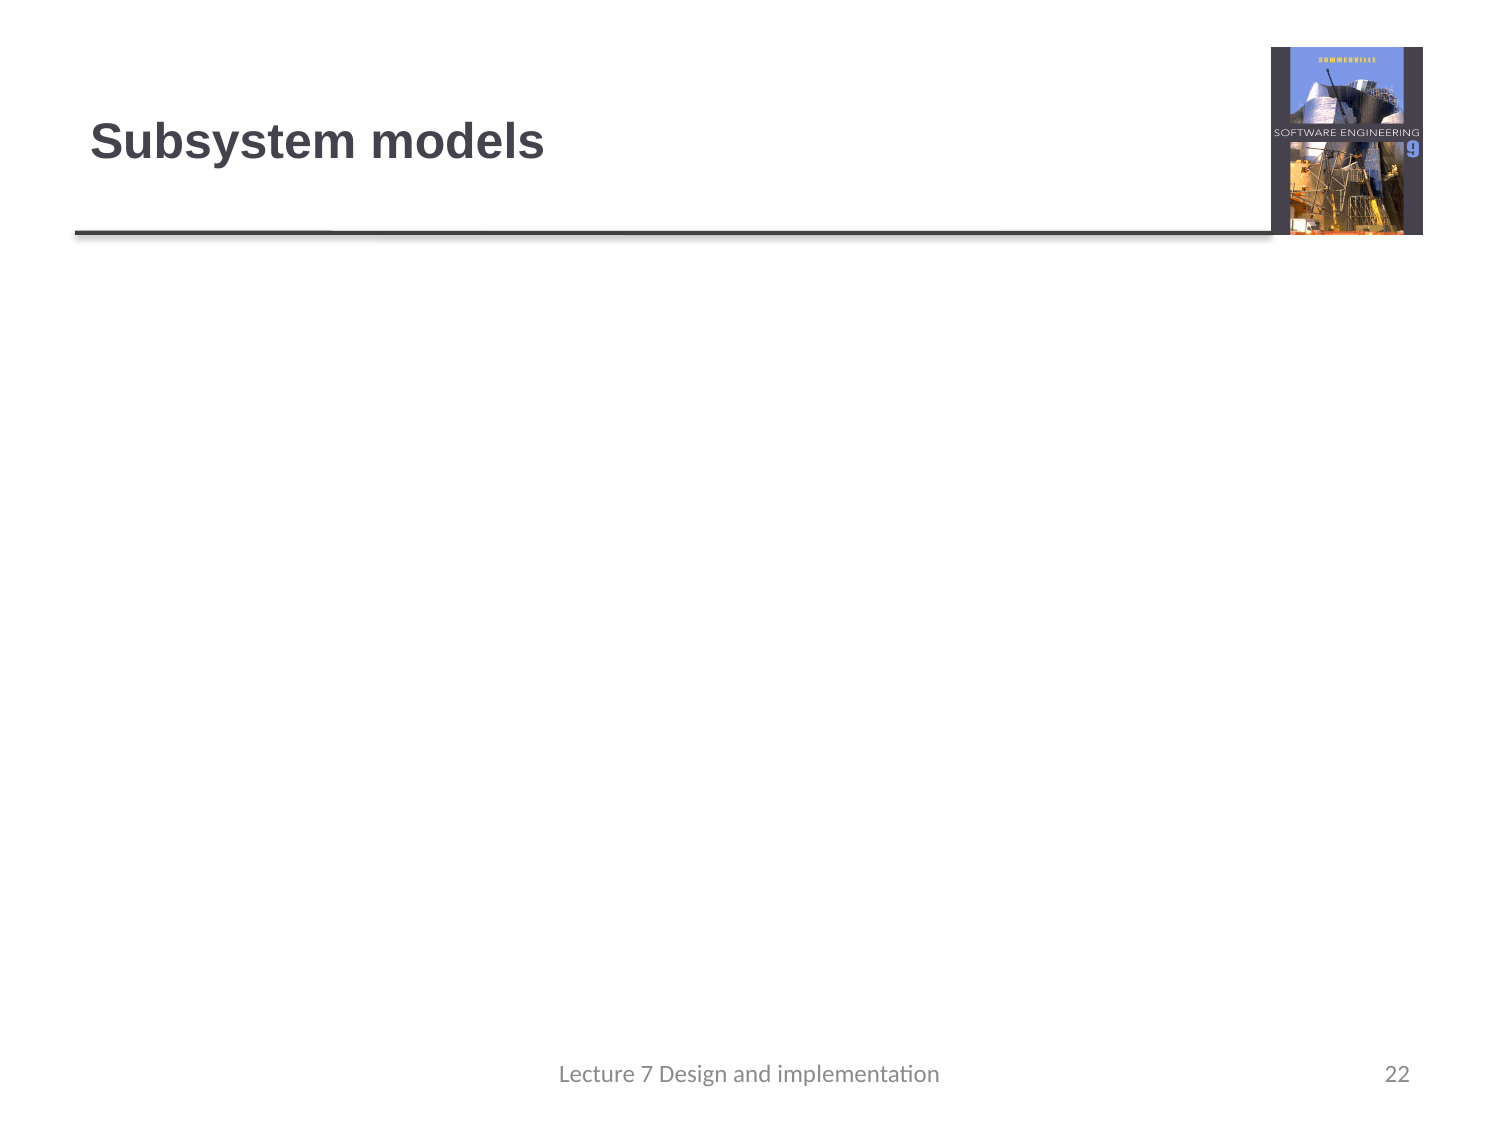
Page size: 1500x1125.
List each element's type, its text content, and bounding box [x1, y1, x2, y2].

title Subsystem models [74, 44, 1272, 233]
slide_number 22 [1074, 1042, 1425, 1103]
picture [1272, 47, 1423, 235]
footer Lecture 7 Design and implementation [512, 1042, 988, 1103]
